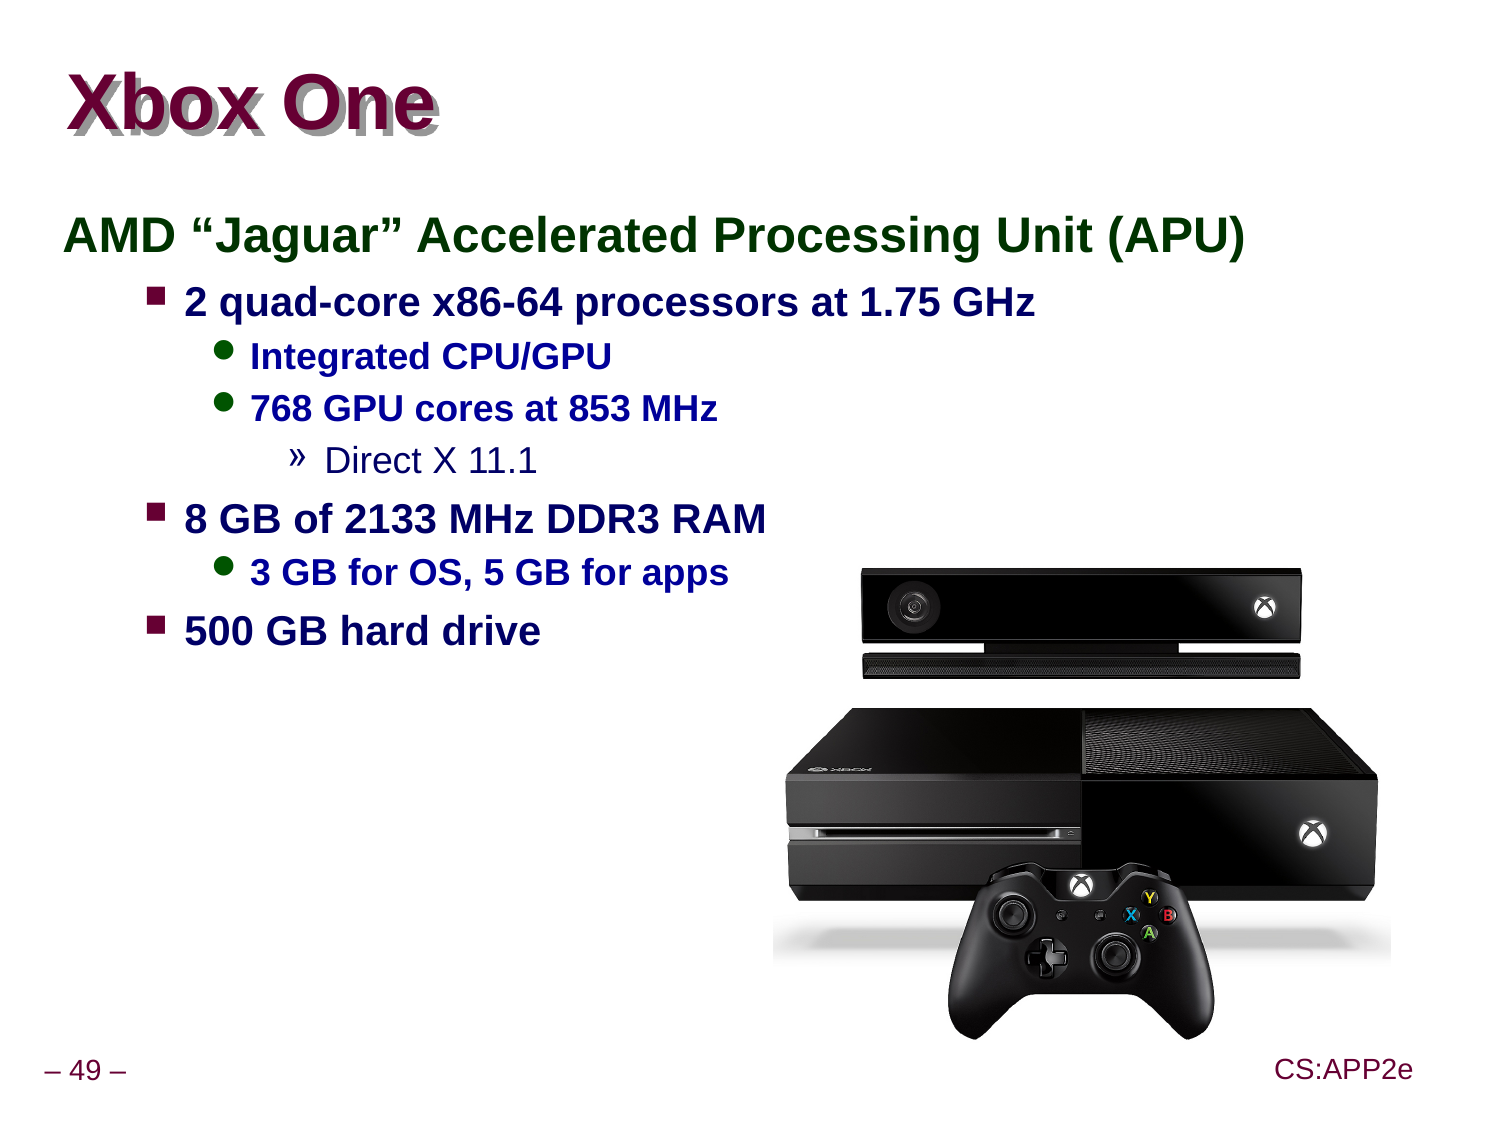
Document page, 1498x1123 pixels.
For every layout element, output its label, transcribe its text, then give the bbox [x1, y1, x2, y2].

list AMD “Jaguar” Accelerated Processing Unit (APU) 2 quad-core x86-64 processors at 1.75 GHz Integrated CPU/GPU 768 GPU cores at 853 MHz Direct X 11.1 8 GB of 2133 MHz DDR3 RAM 3 GB for OS, 5 GB for apps 500 GB hard drive [47, 199, 1409, 1056]
picture [773, 561, 1391, 1044]
title Xbox One [66, 40, 1495, 169]
